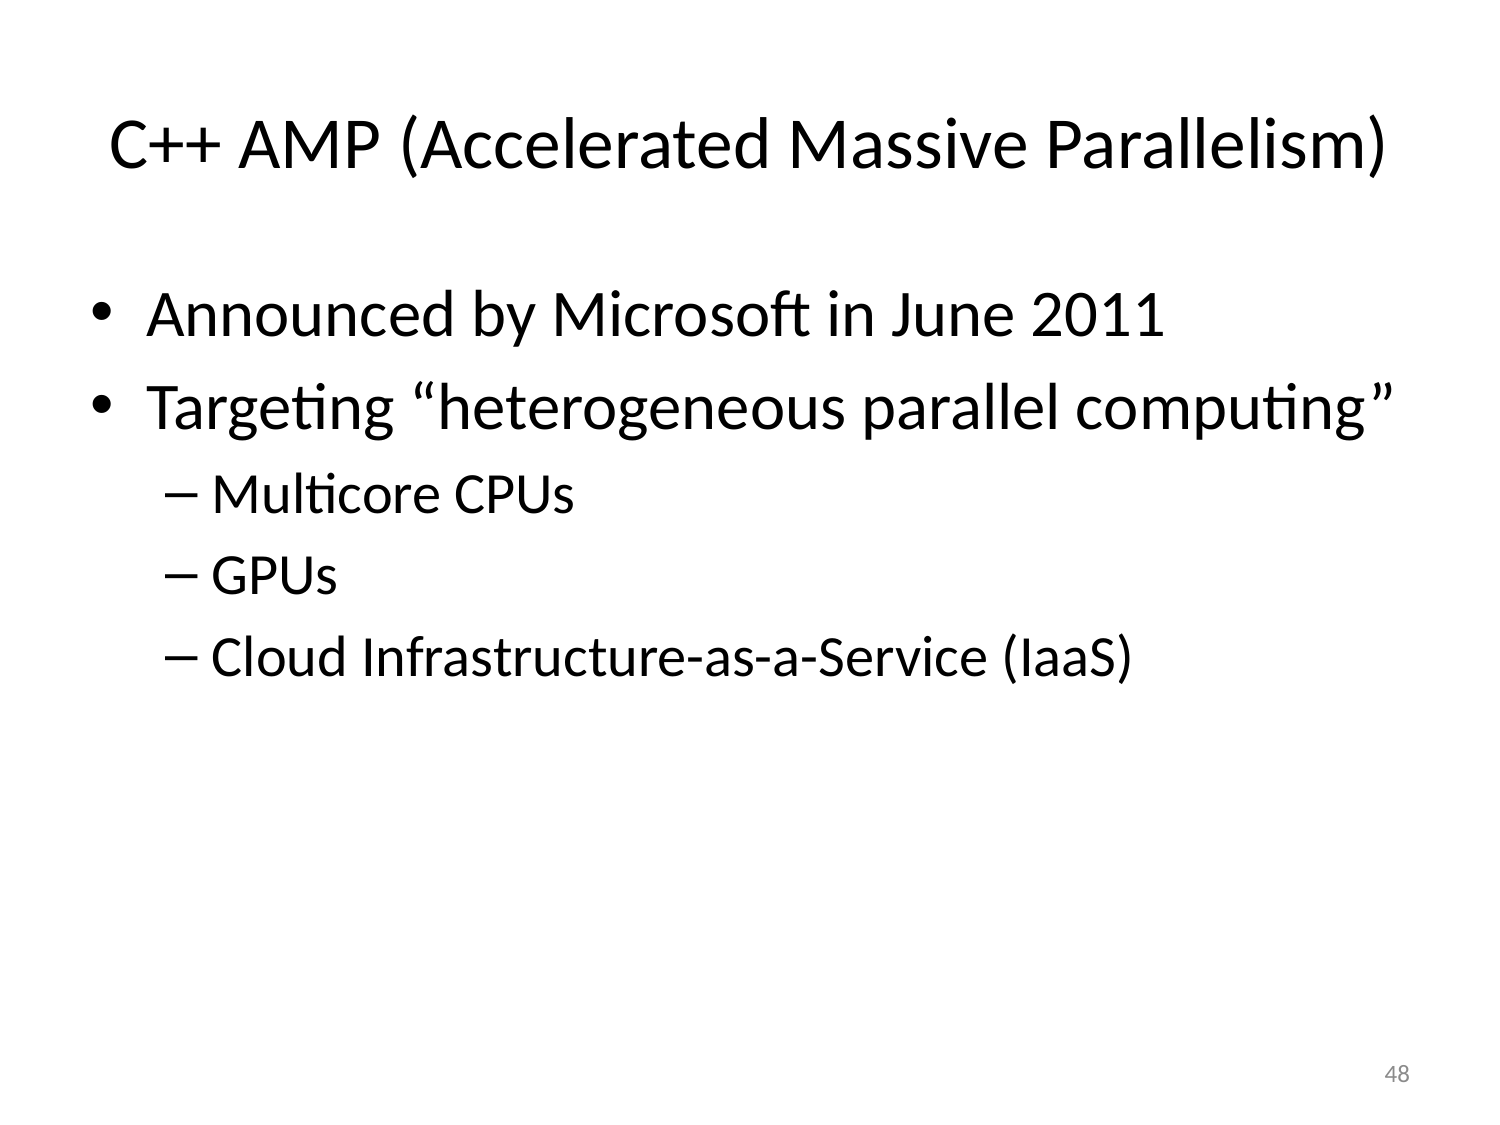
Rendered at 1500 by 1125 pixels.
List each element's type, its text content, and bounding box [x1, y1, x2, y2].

slide_number 48 [1074, 1042, 1425, 1103]
list Announced by Microsoft in June 2011 Targeting “heterogeneous parallel computing” Multicore CPUs GPUs Cloud Infrastructure-as-a-Service (IaaS) [75, 262, 1425, 1005]
title C++ AMP (Accelerated Massive Parallelism) [75, 45, 1425, 233]
